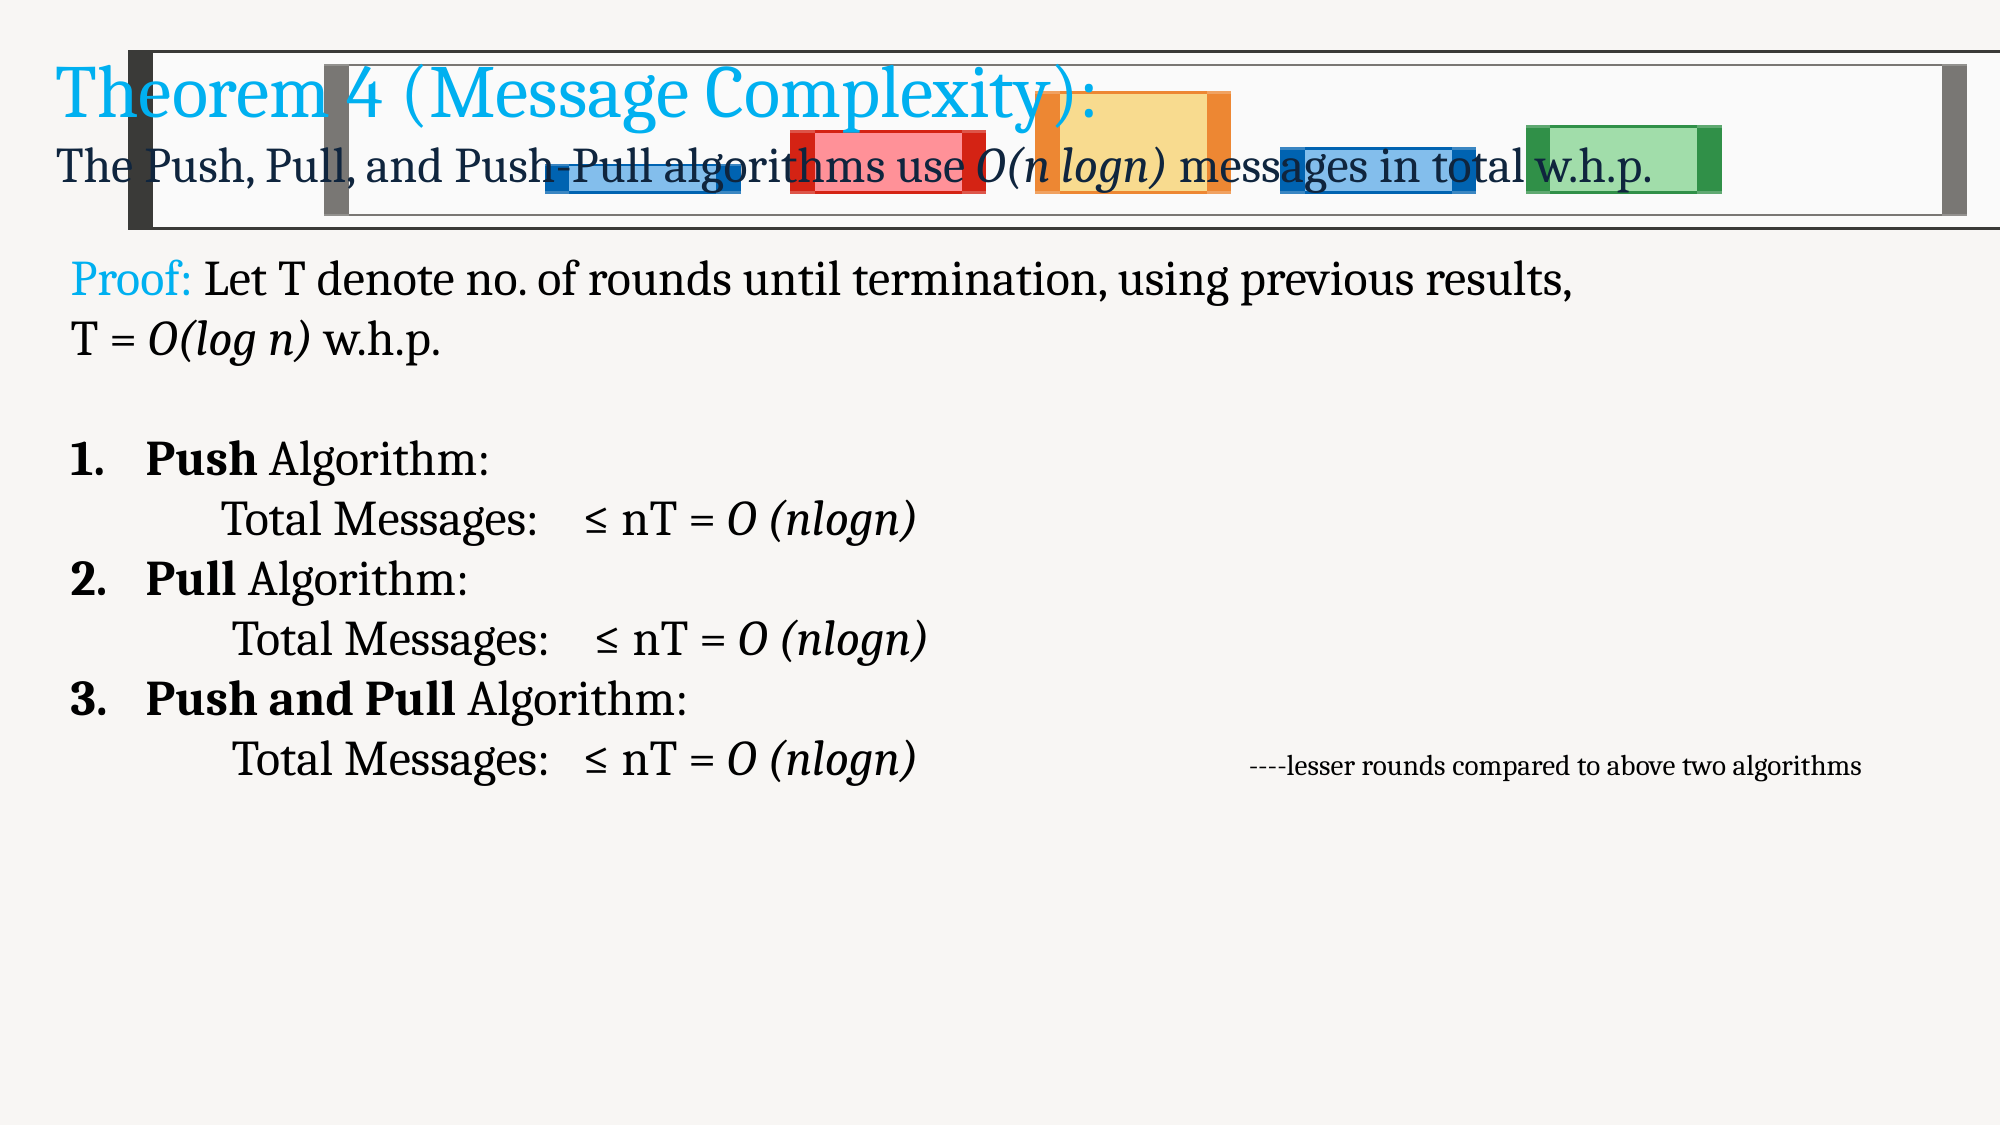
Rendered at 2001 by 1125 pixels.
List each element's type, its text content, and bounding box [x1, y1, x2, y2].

text_box Theorem 4 (Message Complexity): The Push, Pull, and Push-Pull algorithms use O(n logn) messages in total w.h.p. [55, 42, 2000, 239]
